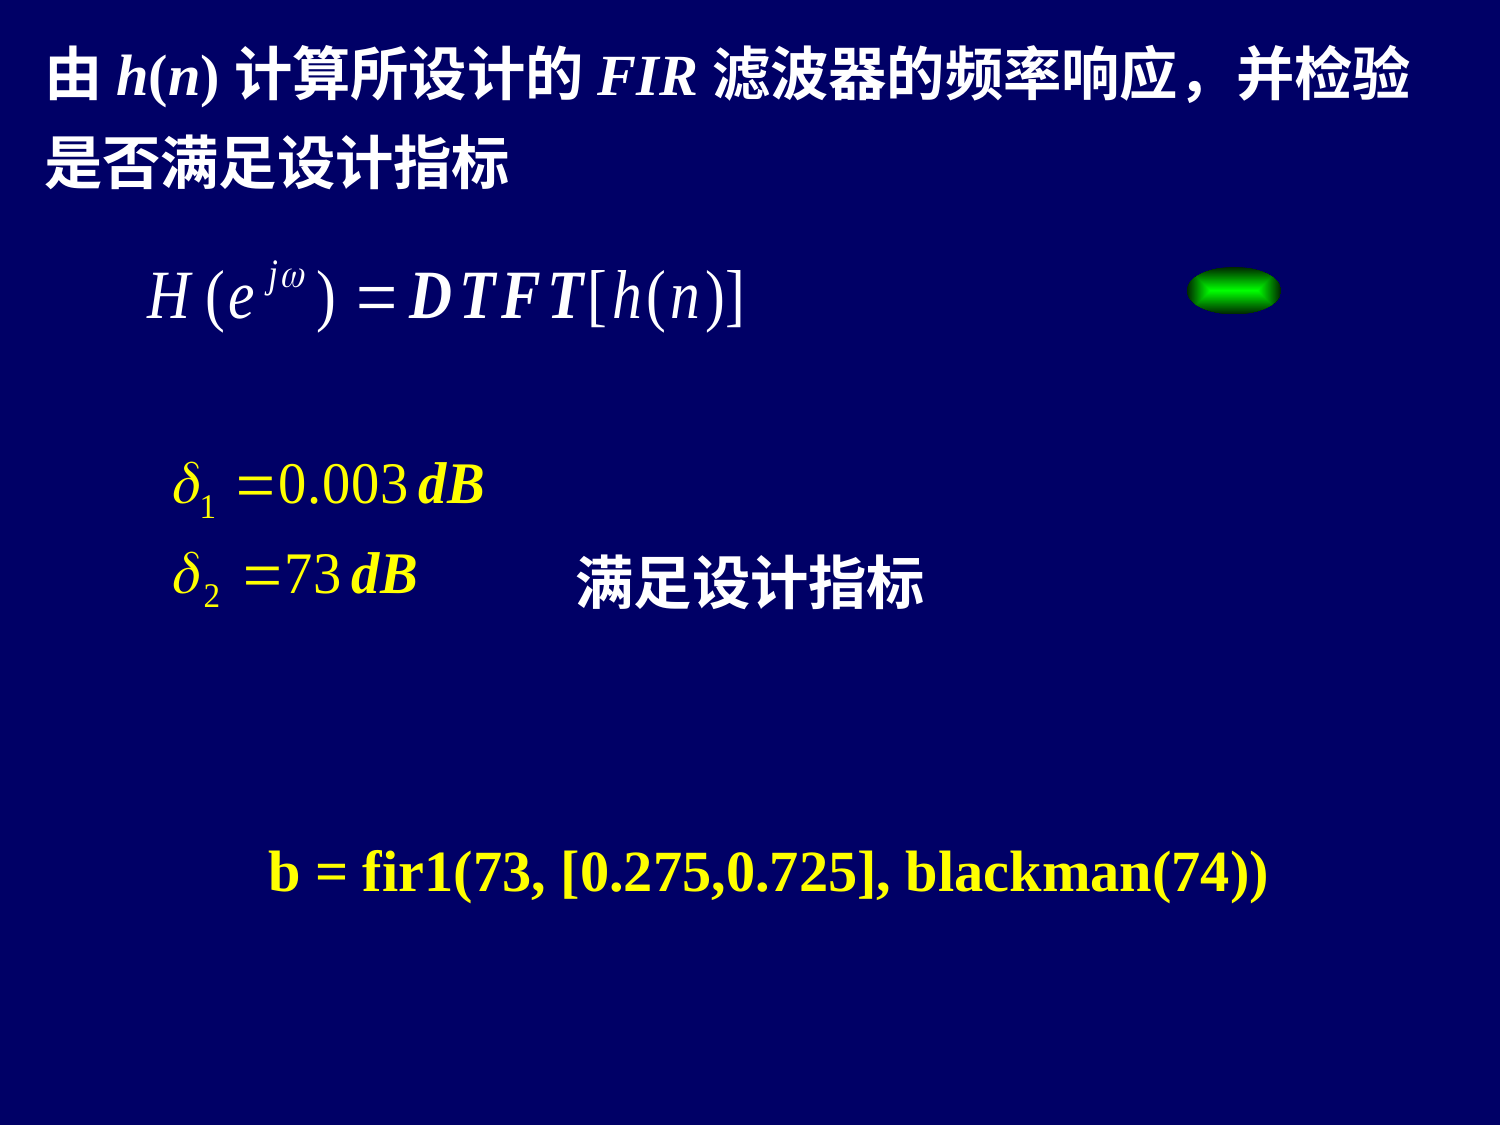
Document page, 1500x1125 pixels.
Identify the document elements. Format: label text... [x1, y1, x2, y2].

text_box [1186, 267, 1282, 315]
text_box b = fir1(73, [0.275,0.725], blackman(74)) [253, 825, 1400, 911]
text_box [164, 444, 493, 618]
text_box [135, 243, 756, 344]
text_box 满足设计指标 [560, 538, 1010, 624]
text_box 由h(n)计算所设计的FIR滤波器的频率响应，并检验 是否满足设计指标 [29, 18, 1459, 204]
